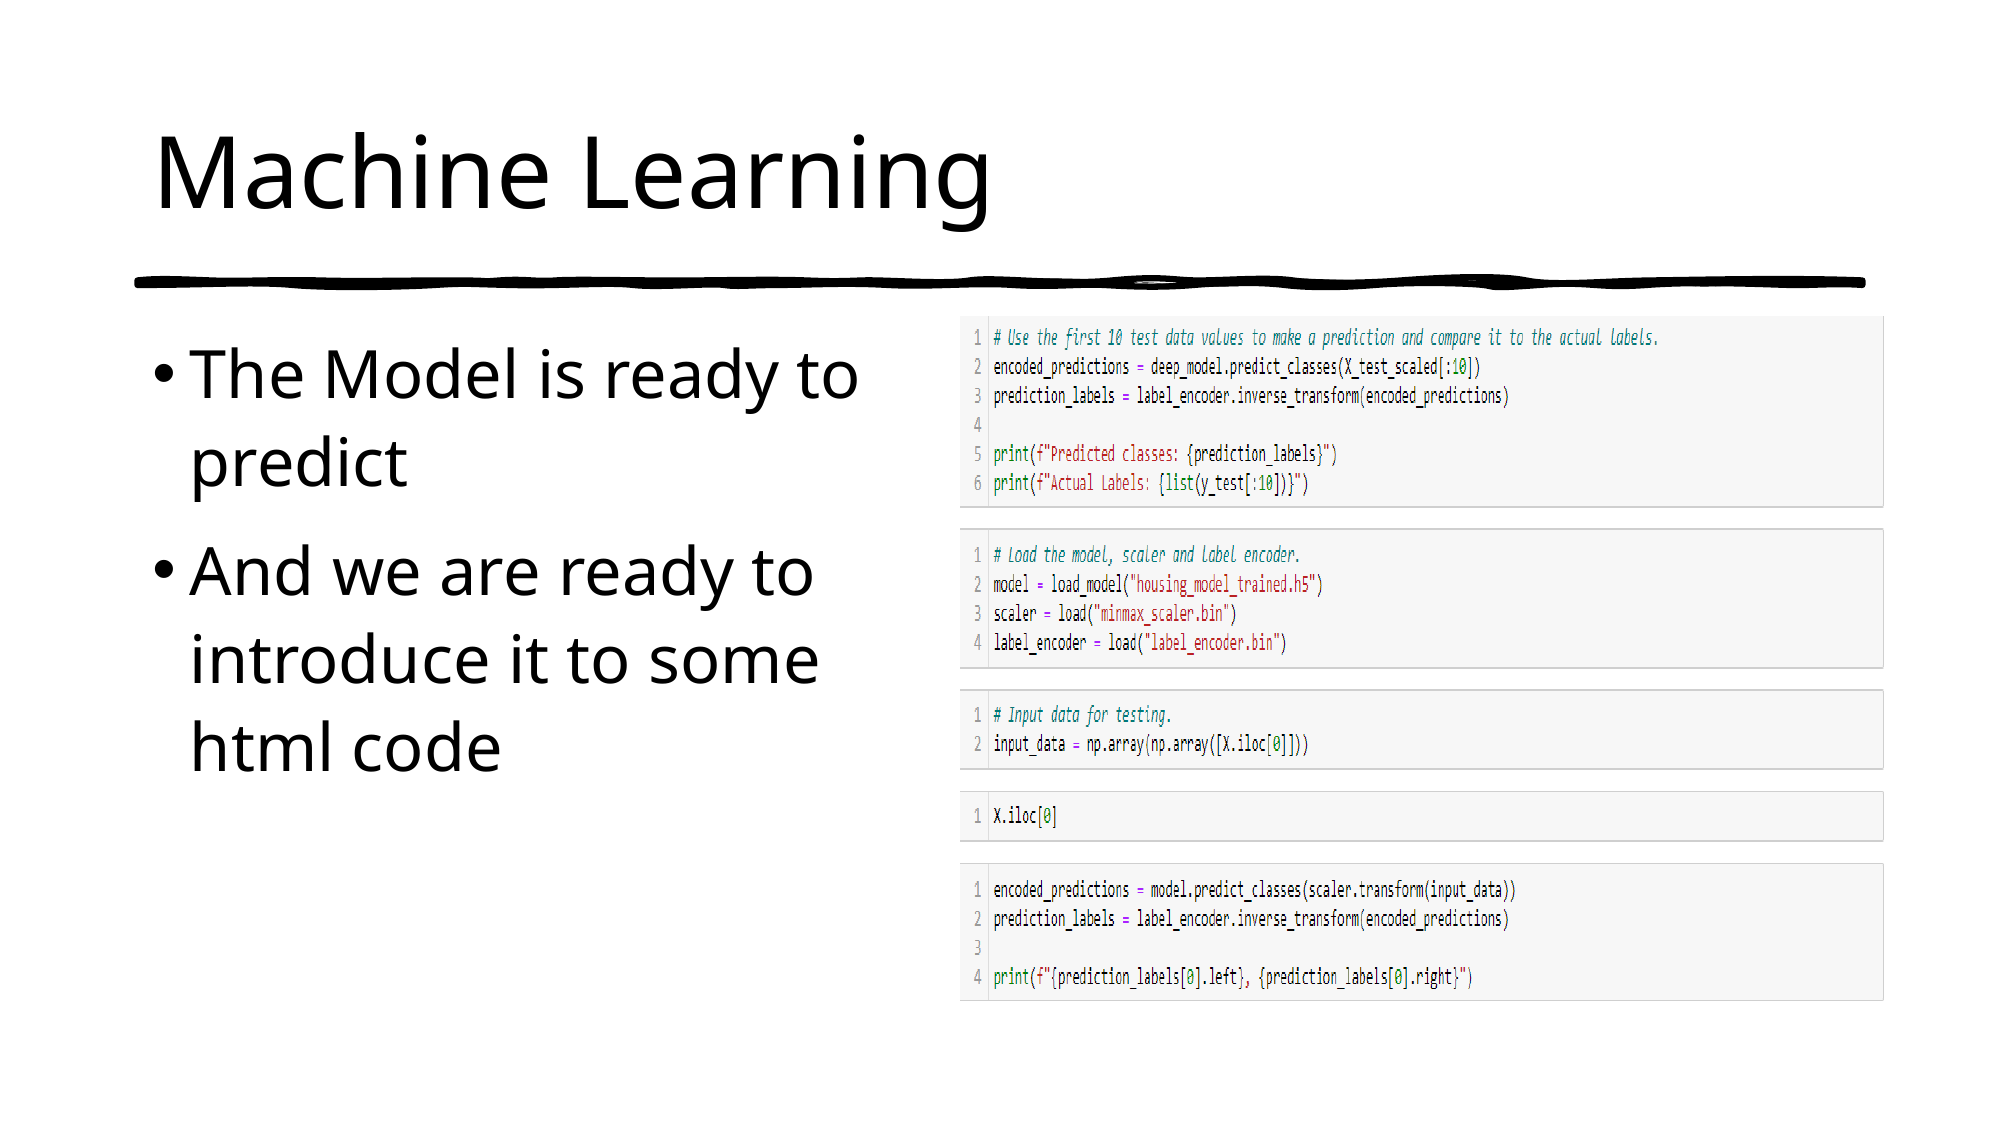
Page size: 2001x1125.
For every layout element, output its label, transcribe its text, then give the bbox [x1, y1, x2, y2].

title Machine Learning [137, 59, 1863, 278]
list The Model is ready to predict And we are ready to introduce it to some html code [137, 316, 960, 1014]
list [960, 316, 1899, 1014]
